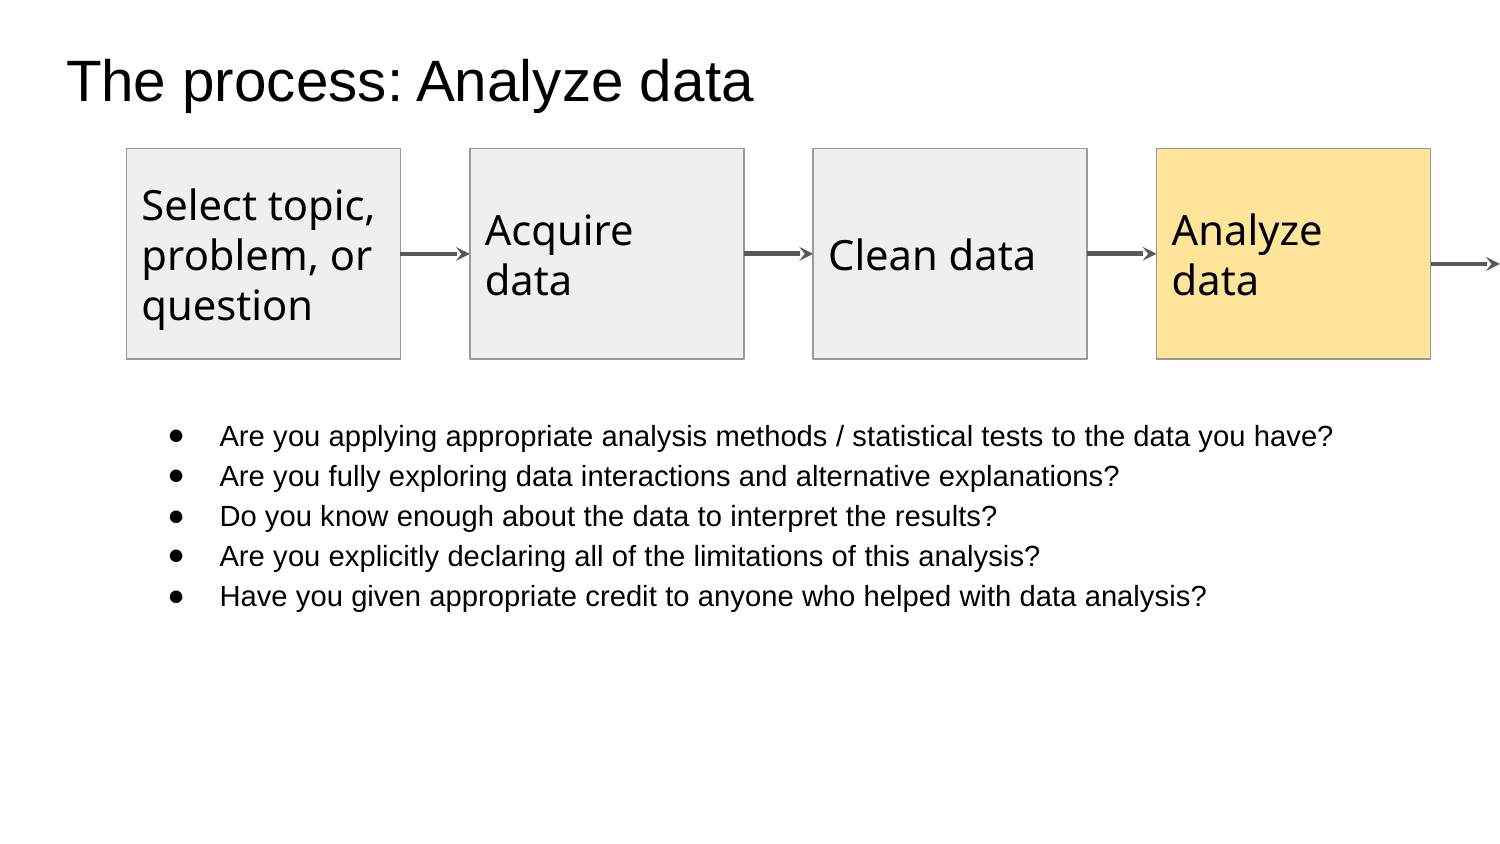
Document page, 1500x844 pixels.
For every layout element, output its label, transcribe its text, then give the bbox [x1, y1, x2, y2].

text_box Clean data [813, 148, 1088, 360]
text_box Analyze data [1156, 148, 1431, 360]
title The process: Analyze data [51, 28, 1449, 123]
text_box Acquire data [469, 148, 744, 360]
text_box Select topic, problem, or question [126, 148, 401, 360]
text_box Are you applying appropriate analysis methods / statistical tests to the data you have? Are you fully exploring data interactions and alternative explanations? Do you know enough about the data to interpret the results? Are you explicitly declaring all of the limitations of this analysis? Have you given appropriate credit to anyone who helped with data analysis? [129, 396, 1444, 793]
